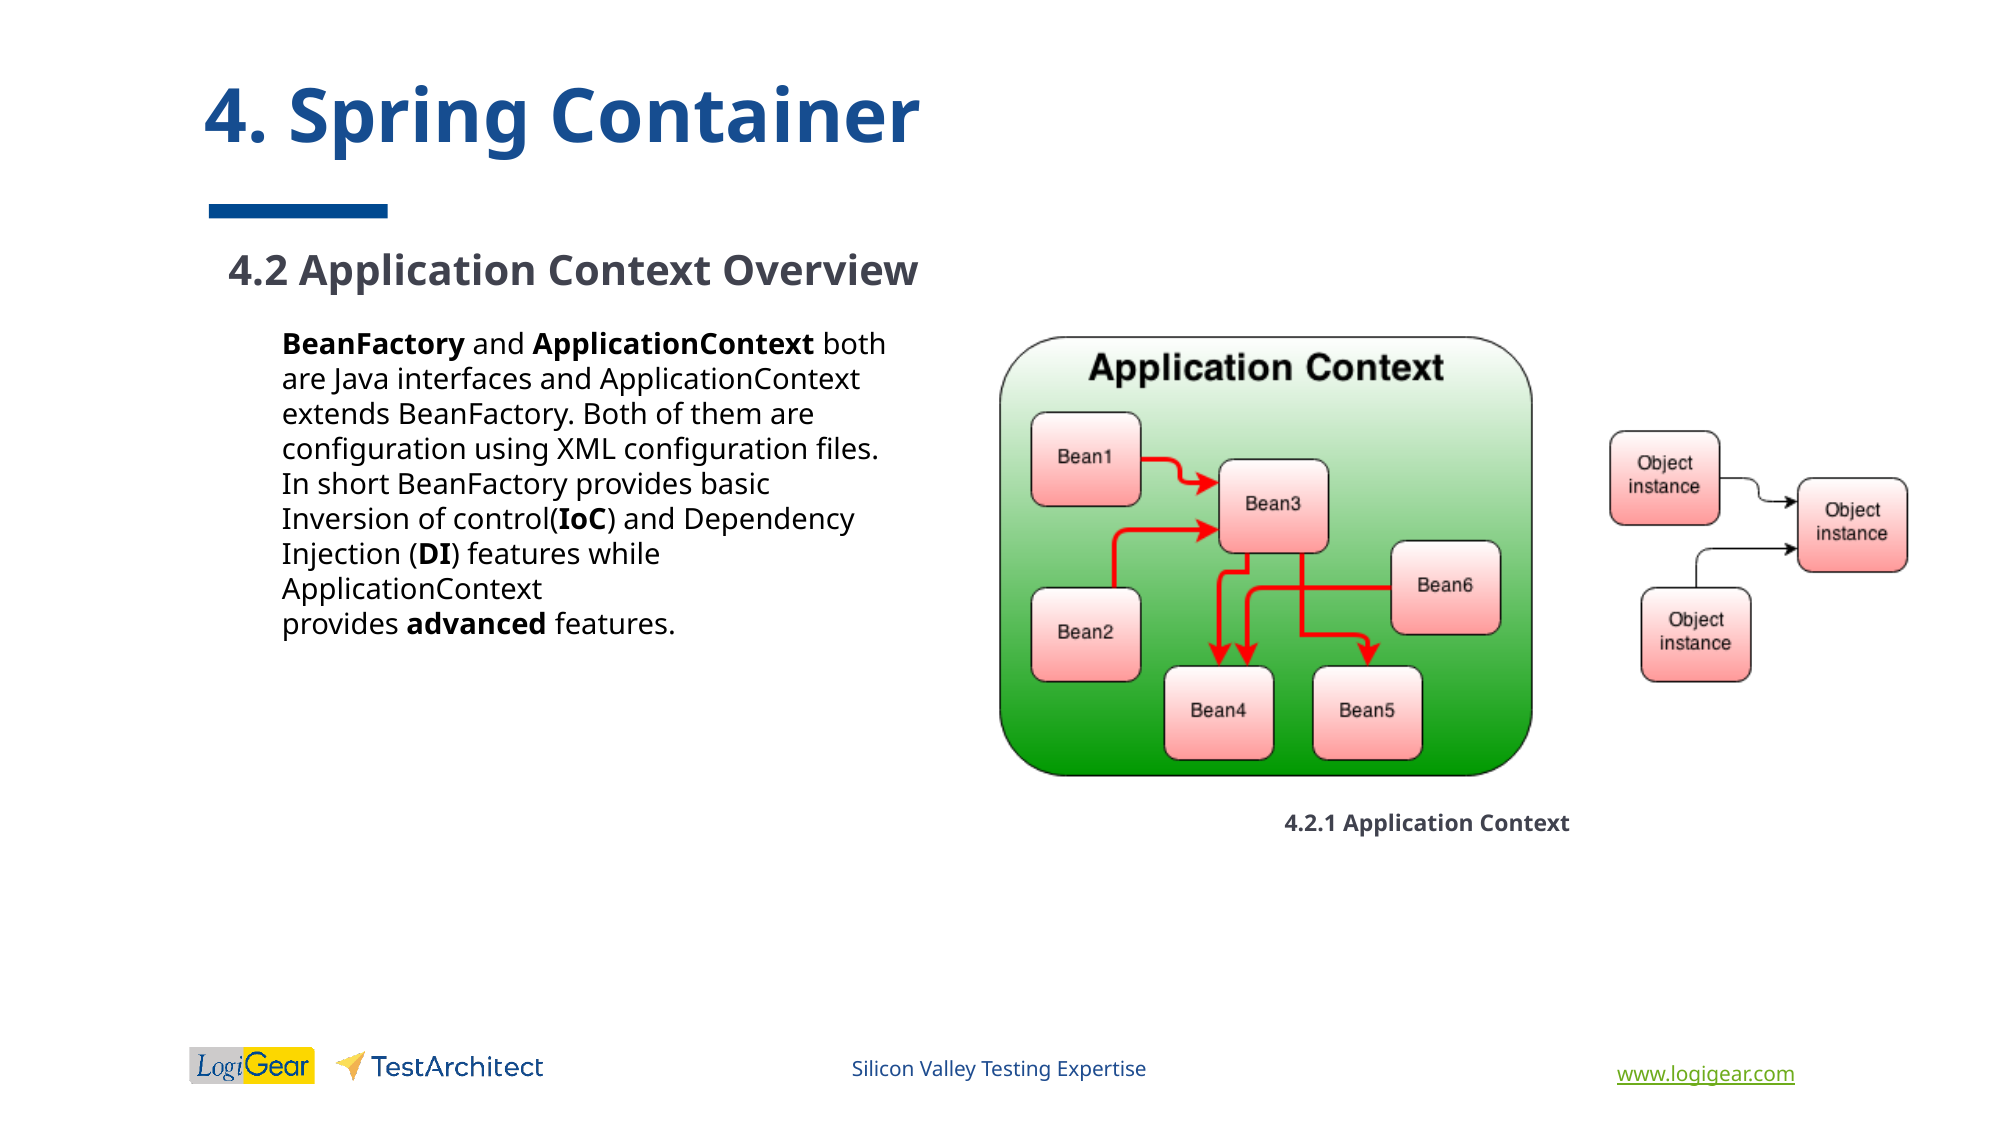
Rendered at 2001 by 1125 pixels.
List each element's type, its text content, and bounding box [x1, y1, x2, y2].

text_box 4.2.1 Application Context [1269, 801, 1586, 844]
picture [335, 1051, 543, 1081]
text_box 4.2 Application Context Overview [213, 235, 945, 301]
picture [998, 335, 1911, 783]
title 4. Spring Container [189, 54, 1809, 171]
picture [189, 1047, 315, 1085]
text_box BeanFactory and ApplicationContext both are Java interfaces and ApplicationContext extends BeanFactory. Both of them are configuration using XML configuration files. In short BeanFactory provides basic Inversion of control(IoC) and Dependency Injection (DI) features while ApplicationContext provides advanced features. [267, 318, 904, 648]
